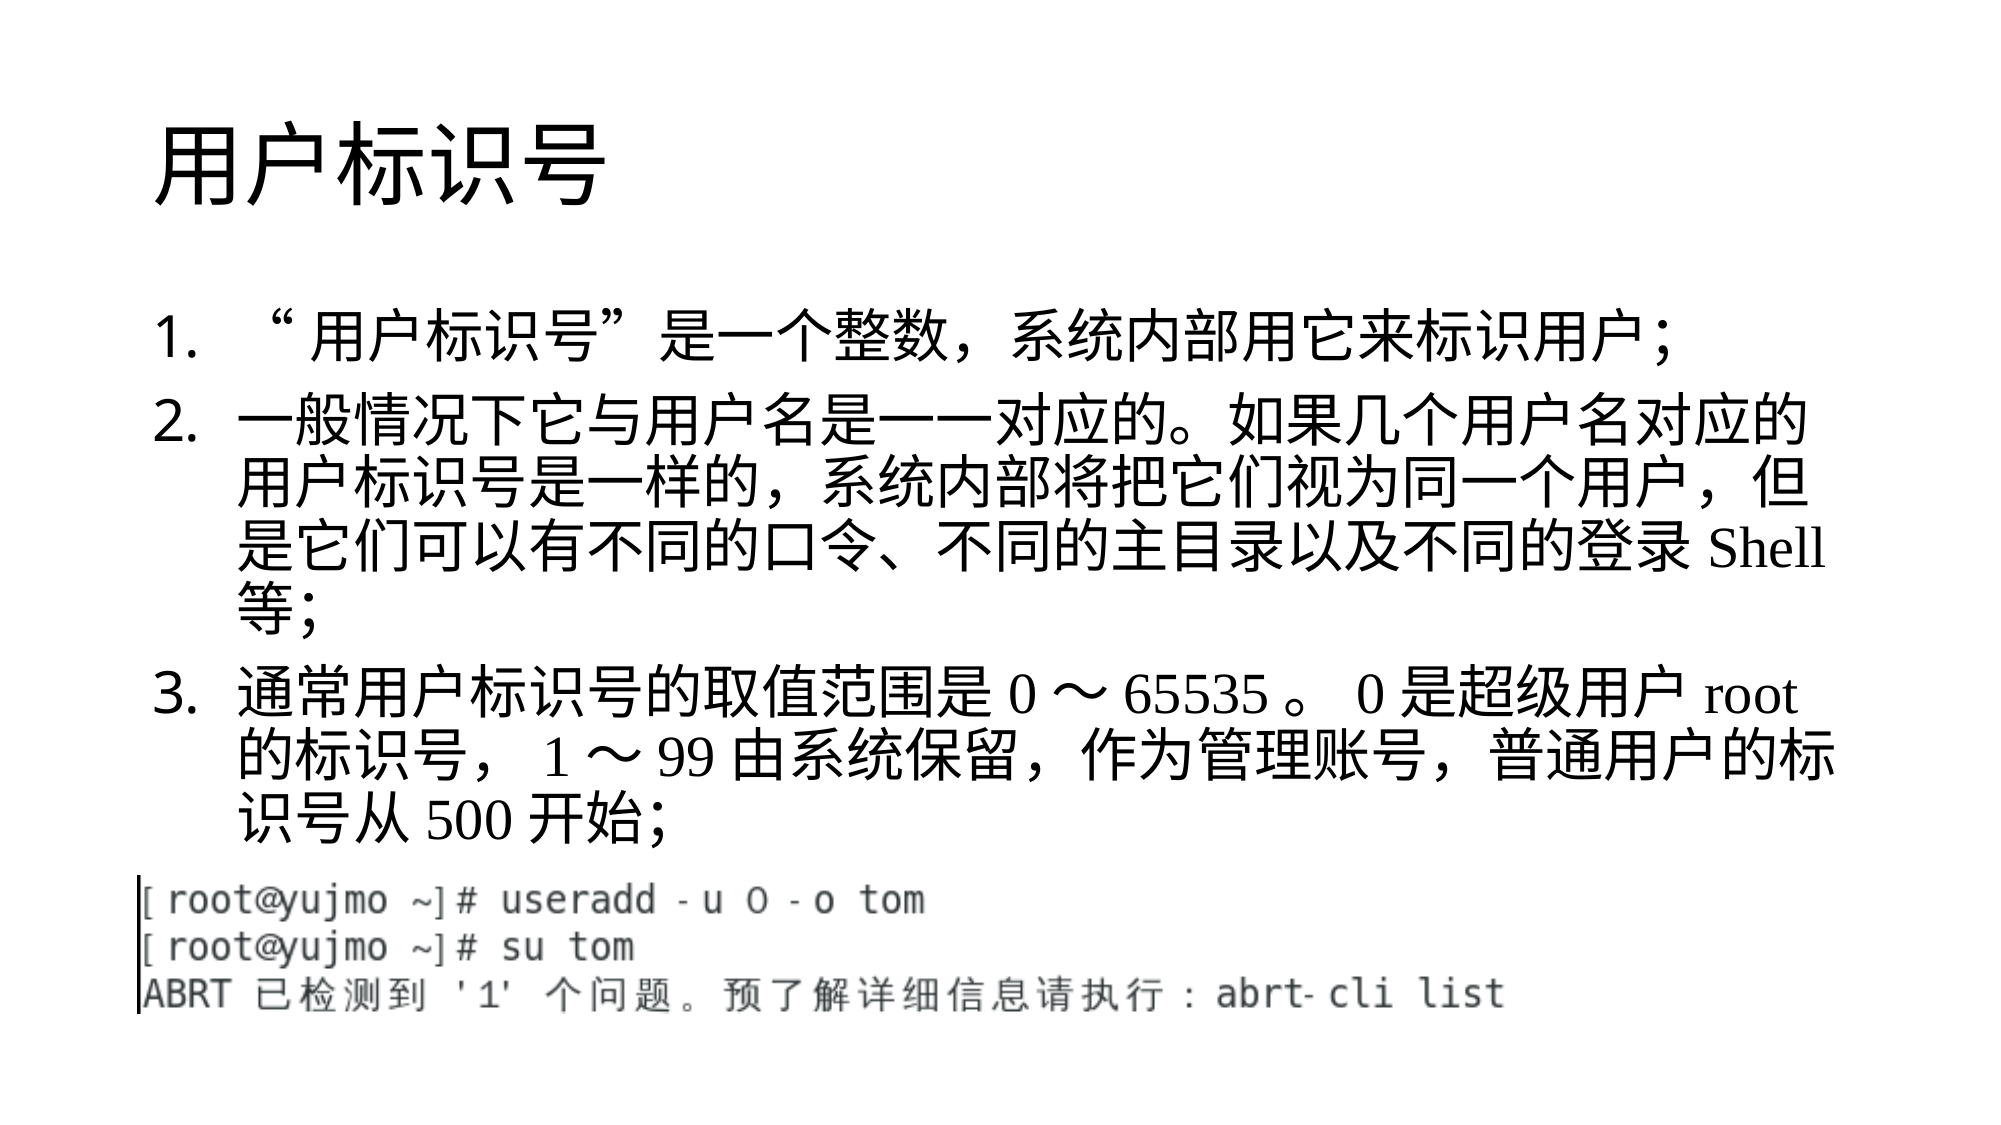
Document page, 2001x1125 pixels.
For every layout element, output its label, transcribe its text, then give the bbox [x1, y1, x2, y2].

title 用户标识号 [137, 59, 1863, 278]
list “用户标识号”是一个整数，系统内部用它来标识用户； 一般情况下它与用户名是一一对应的。如果几个用户名对应的用户标识号是一样的，系统内部将把它们视为同一个用户，但是它们可以有不同的口令、不同的主目录以及不同的登录Shell等； 通常用户标识号的取值范围是0～65535。0是超级用户root的标识号，1～99由系统保留，作为管理账号，普通用户的标识号从500开始； [137, 299, 1863, 1014]
picture [137, 875, 1535, 1014]
